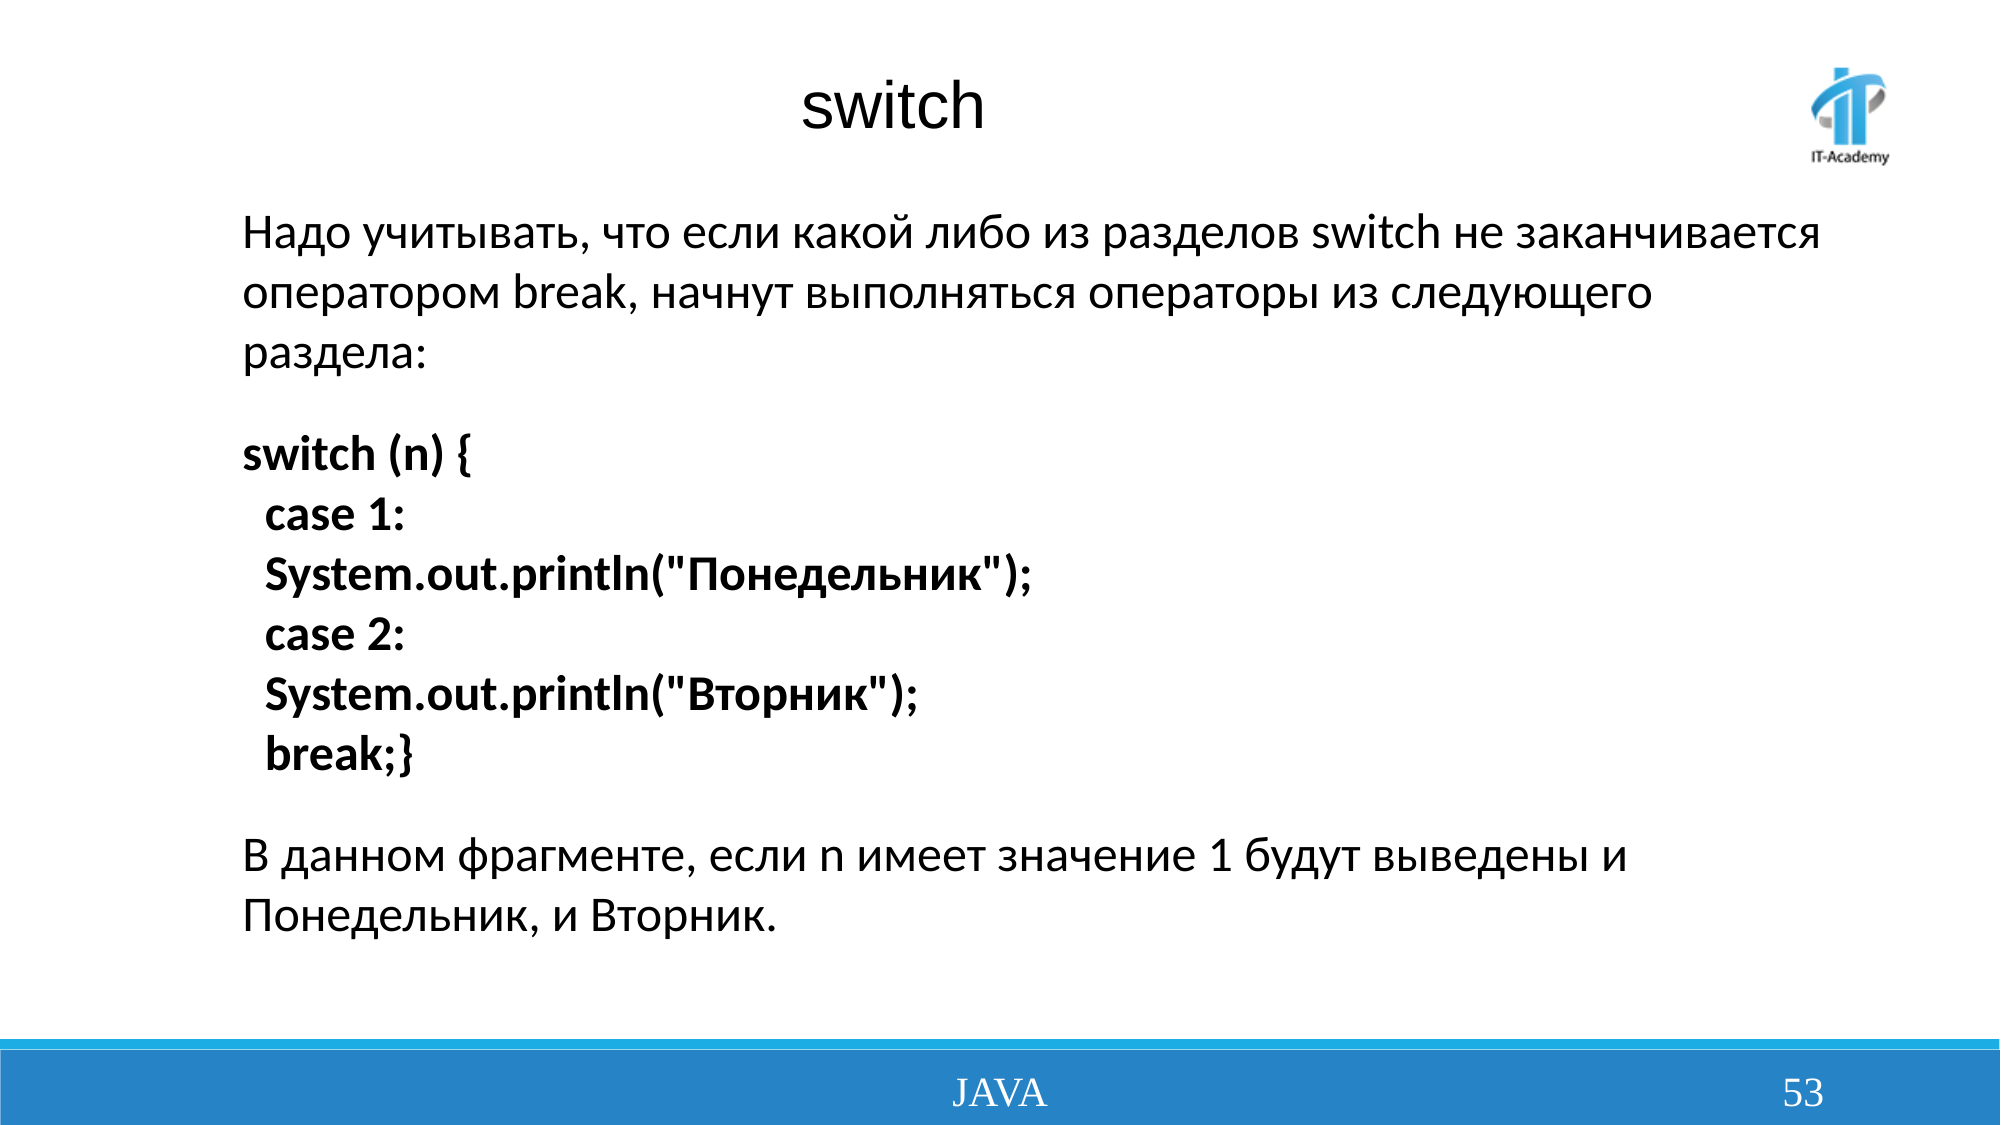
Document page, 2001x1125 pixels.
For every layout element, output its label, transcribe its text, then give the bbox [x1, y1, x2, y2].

text_box switch [786, 54, 1002, 150]
picture [1799, 56, 1902, 172]
footer JAVA [604, 1059, 1396, 1120]
text_box Надо учитывать, что если какой либо из разделов switch не заканчивается оператором break, начнут выполняться операторы из следующего раздела: switch (n) { case 1: System.out.println("Понедельник"); case 2: System.out.println("Вторник"); break;} В данном фрагменте, если n имеет значение 1 будут выведены и Понедельник, и Вторник. [173, 190, 1856, 949]
slide_number 53 [1624, 1059, 1840, 1120]
